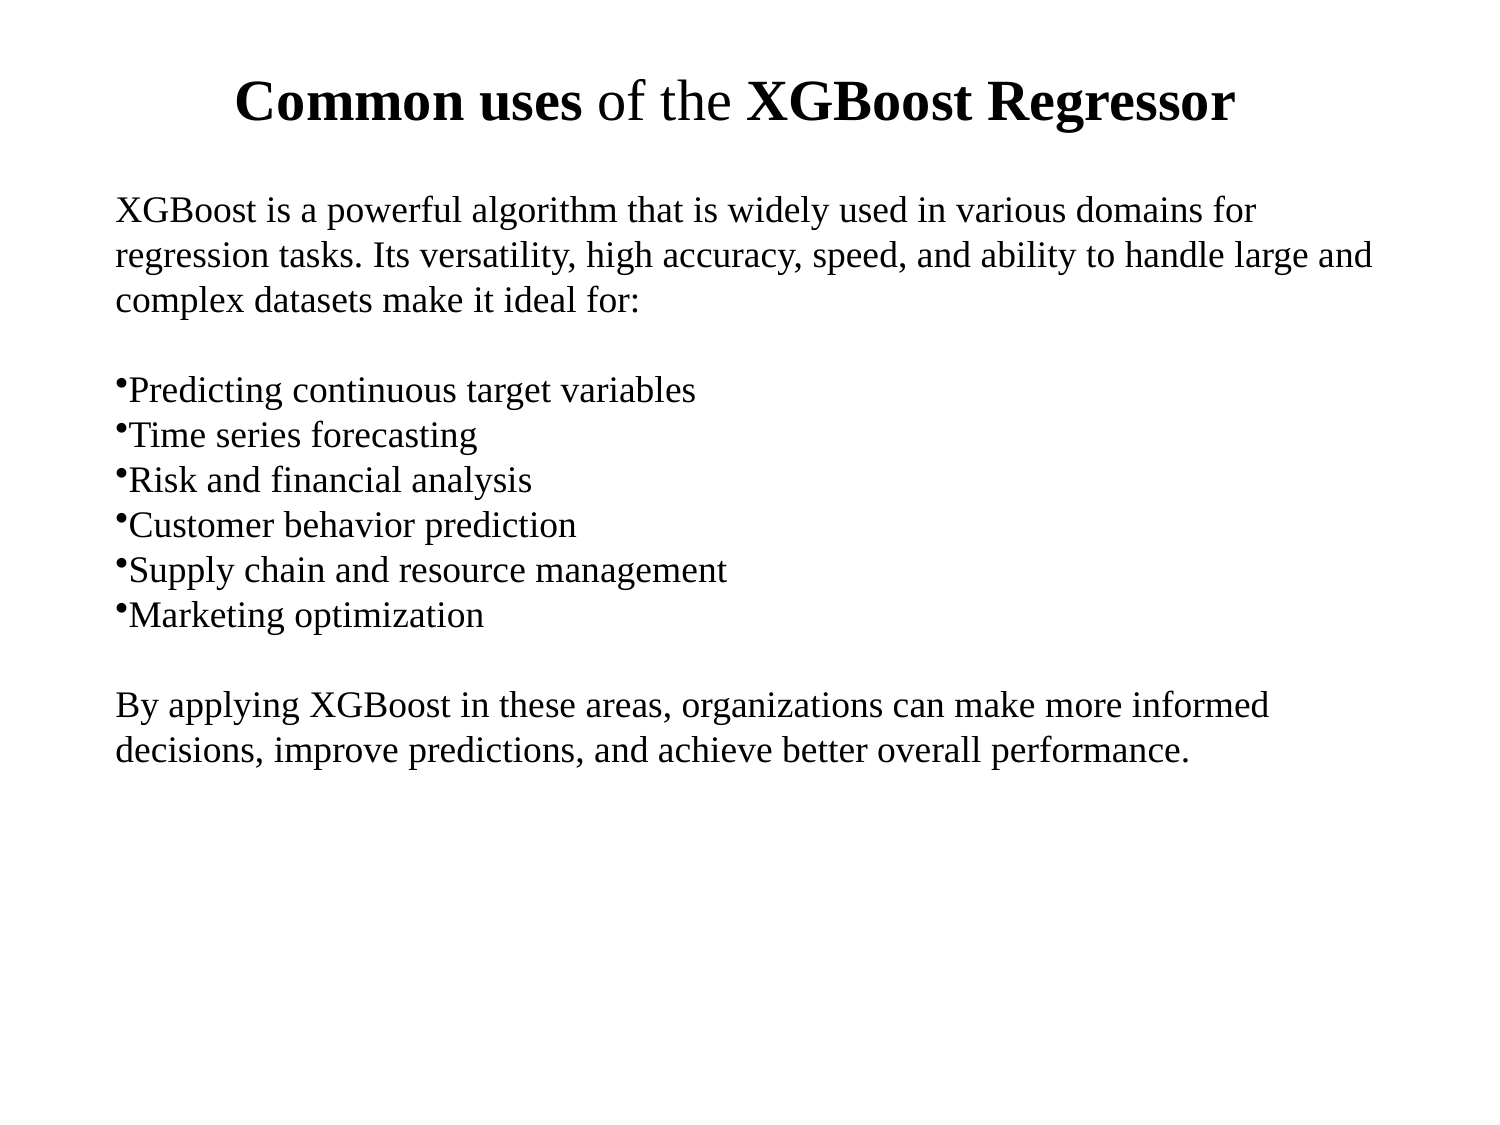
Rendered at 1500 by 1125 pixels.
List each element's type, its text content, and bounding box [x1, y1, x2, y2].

text_box Common uses of the XGBoost Regressor [147, 54, 1412, 140]
text_box XGBoost is a powerful algorithm that is widely used in various domains for regression tasks. Its versatility, high accuracy, speed, and ability to handle large and complex datasets make it ideal for: Predicting continuous target variables Time series forecasting Risk and financial analysis Customer behavior prediction Supply chain and resource management Marketing optimization By applying XGBoost in these areas, organizations can make more informed decisions, improve predictions, and achieve better overall performance. [100, 177, 1412, 823]
